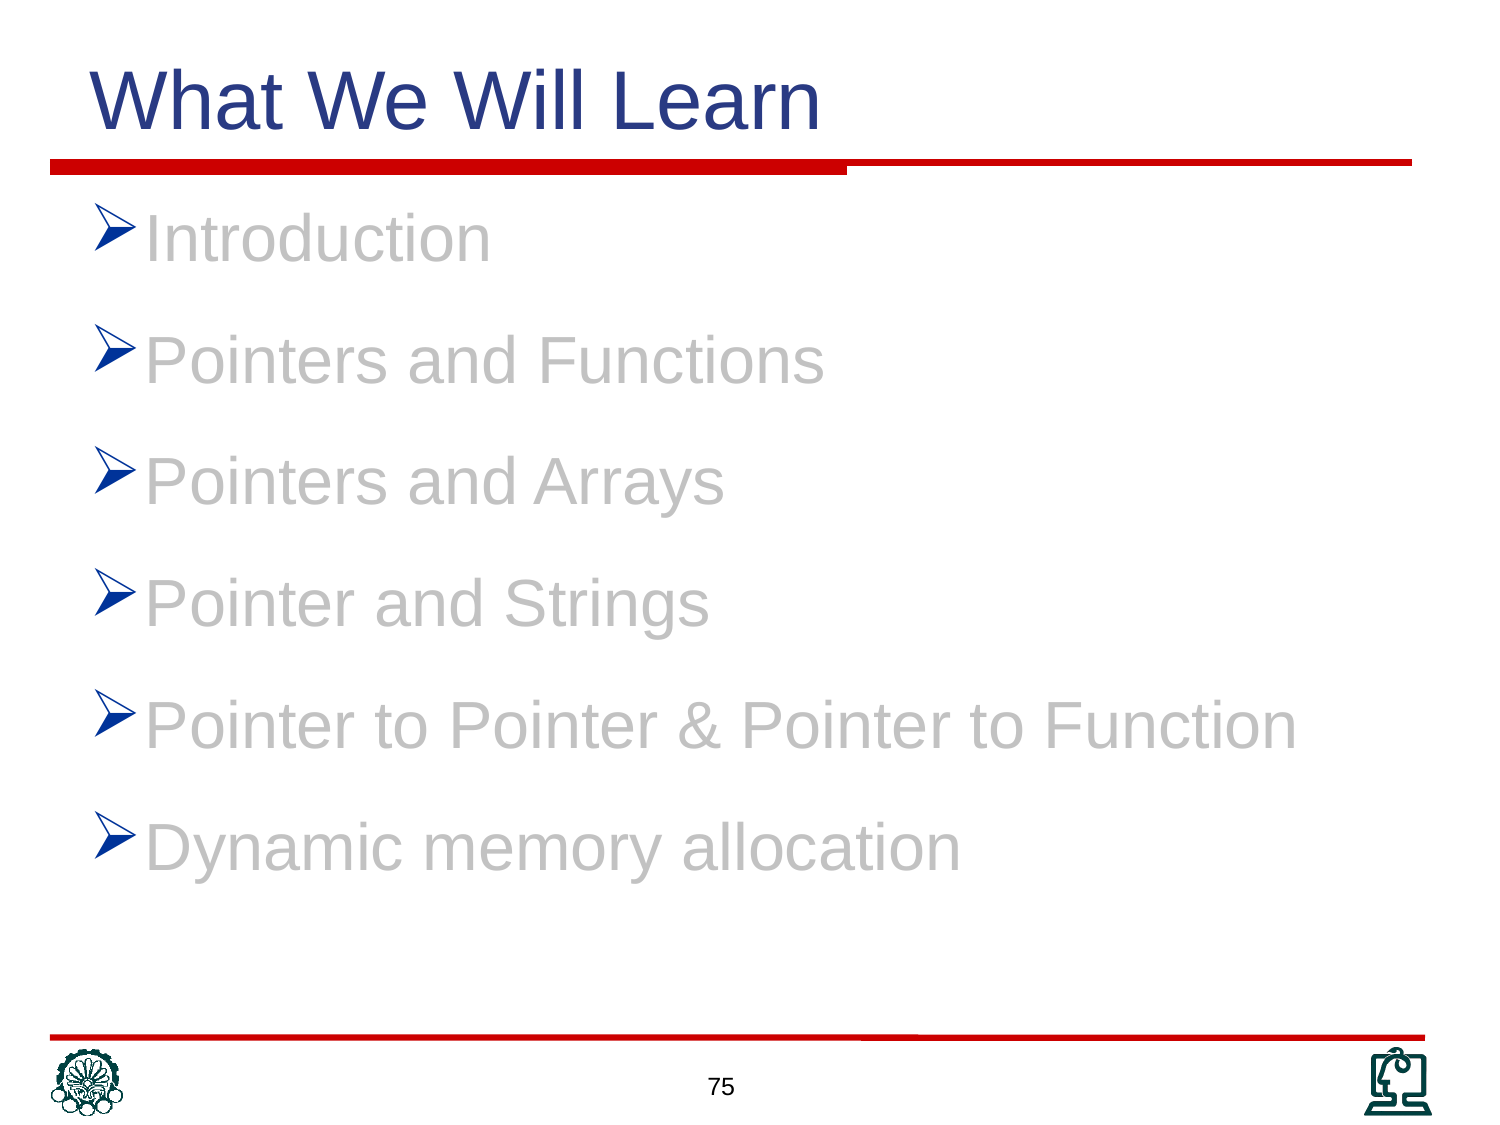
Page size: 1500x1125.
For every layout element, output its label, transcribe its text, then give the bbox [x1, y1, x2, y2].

picture [50, 1047, 125, 1118]
text_box What We Will Learn [74, 24, 1425, 155]
text_box Introduction Pointers and Functions Pointers and Arrays Pointer and Strings Pointer to Pointer & Pointer to Function Dynamic memory allocation [74, 187, 1425, 994]
picture [1362, 1045, 1438, 1119]
text_box 75 [650, 1062, 750, 1103]
